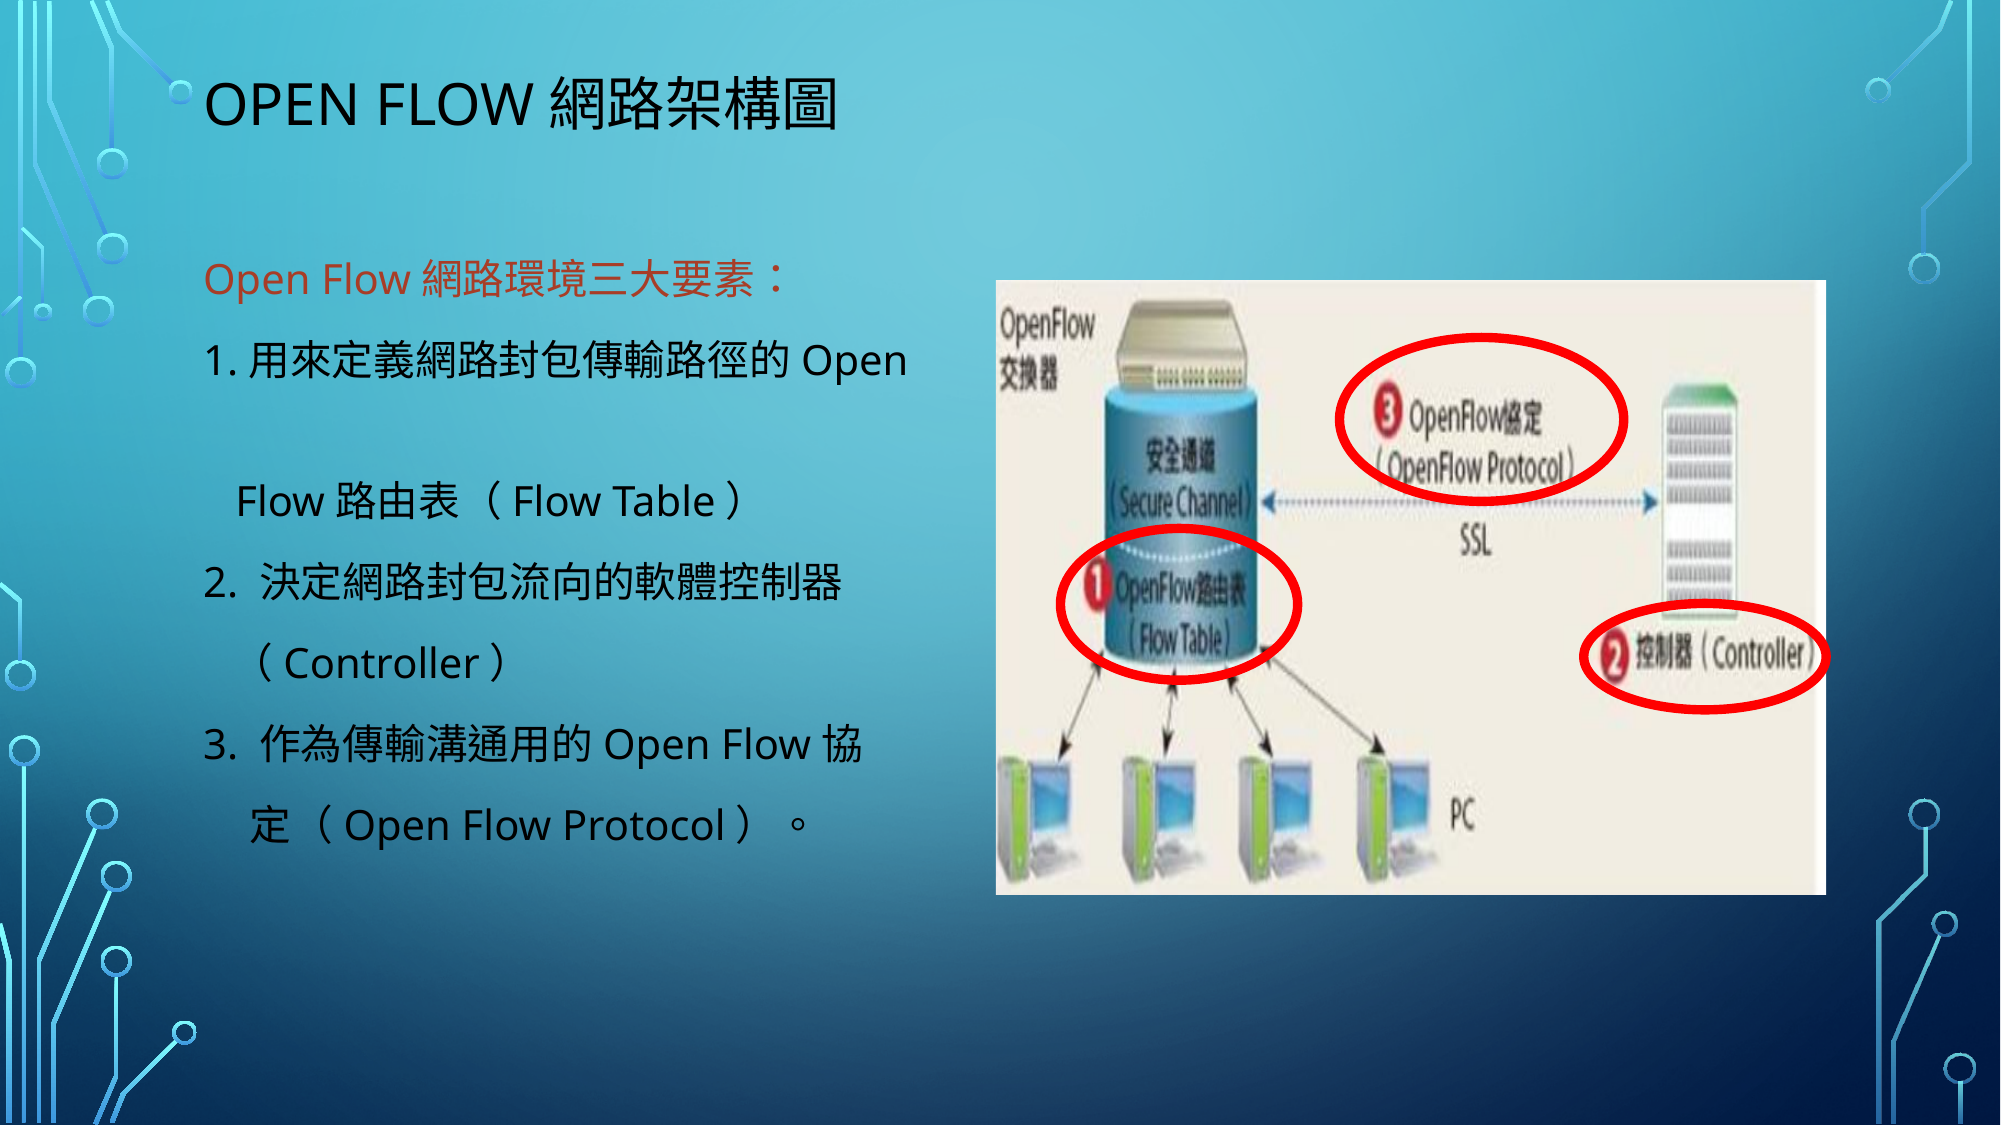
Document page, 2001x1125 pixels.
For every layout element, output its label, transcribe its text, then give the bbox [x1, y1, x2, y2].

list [995, 280, 1827, 895]
list Open Flow網路環境三大要素： 1.用來定義網路封包傳輸路徑的Open Flow路由表（Flow Table） 2. 決定網路封包流向的軟體控制器 （Controller） 3. 作為傳輸溝通用的Open Flow協 定（Open Flow Protocol）。 [188, 235, 944, 972]
title Open flow網路架構圖 [188, 33, 878, 146]
